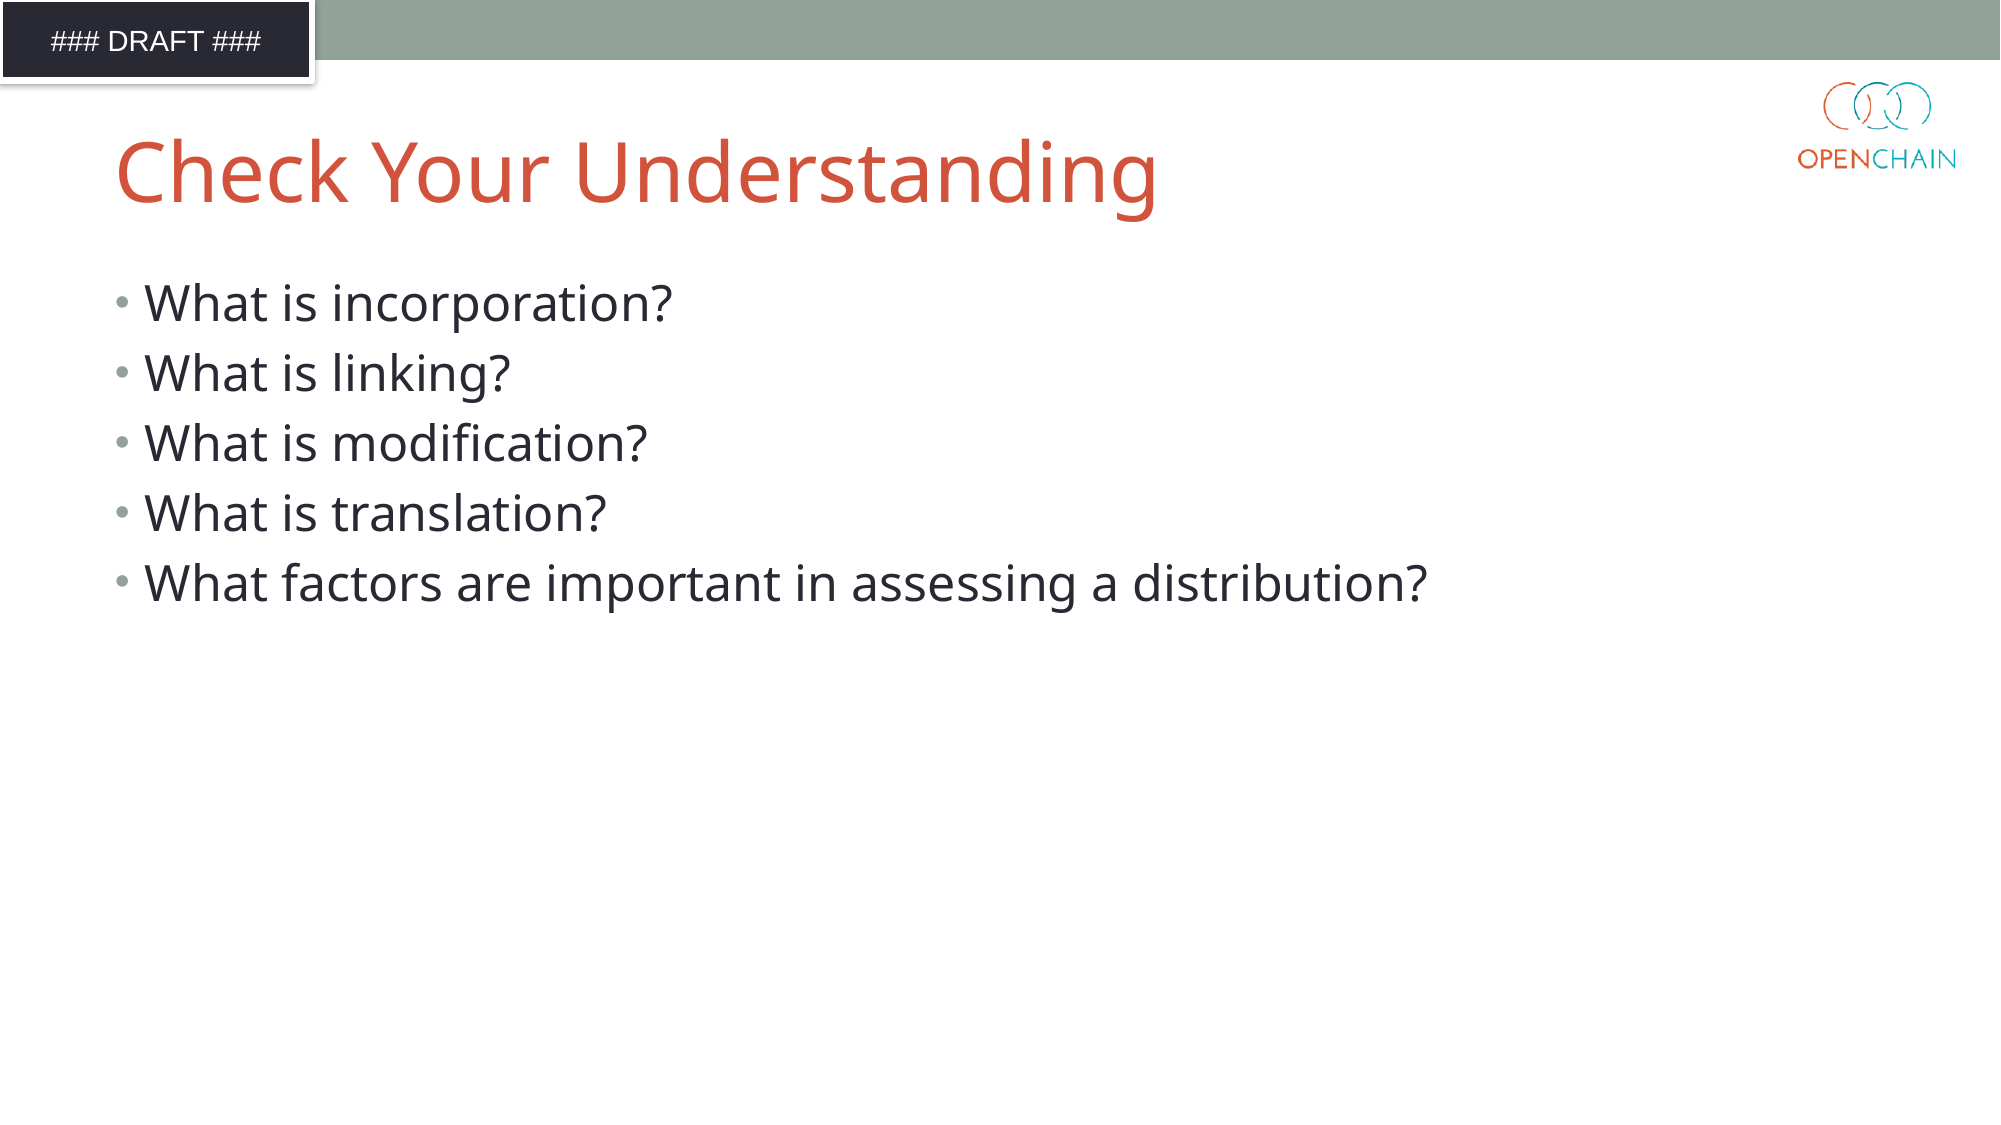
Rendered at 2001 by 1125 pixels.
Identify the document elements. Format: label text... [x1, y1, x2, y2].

list What is incorporation? What is linking? What is modification? What is translation? What factors are important in assessing a distribution? [99, 263, 1900, 1064]
picture [1798, 82, 1955, 169]
title Check Your Understanding [99, 87, 1900, 250]
